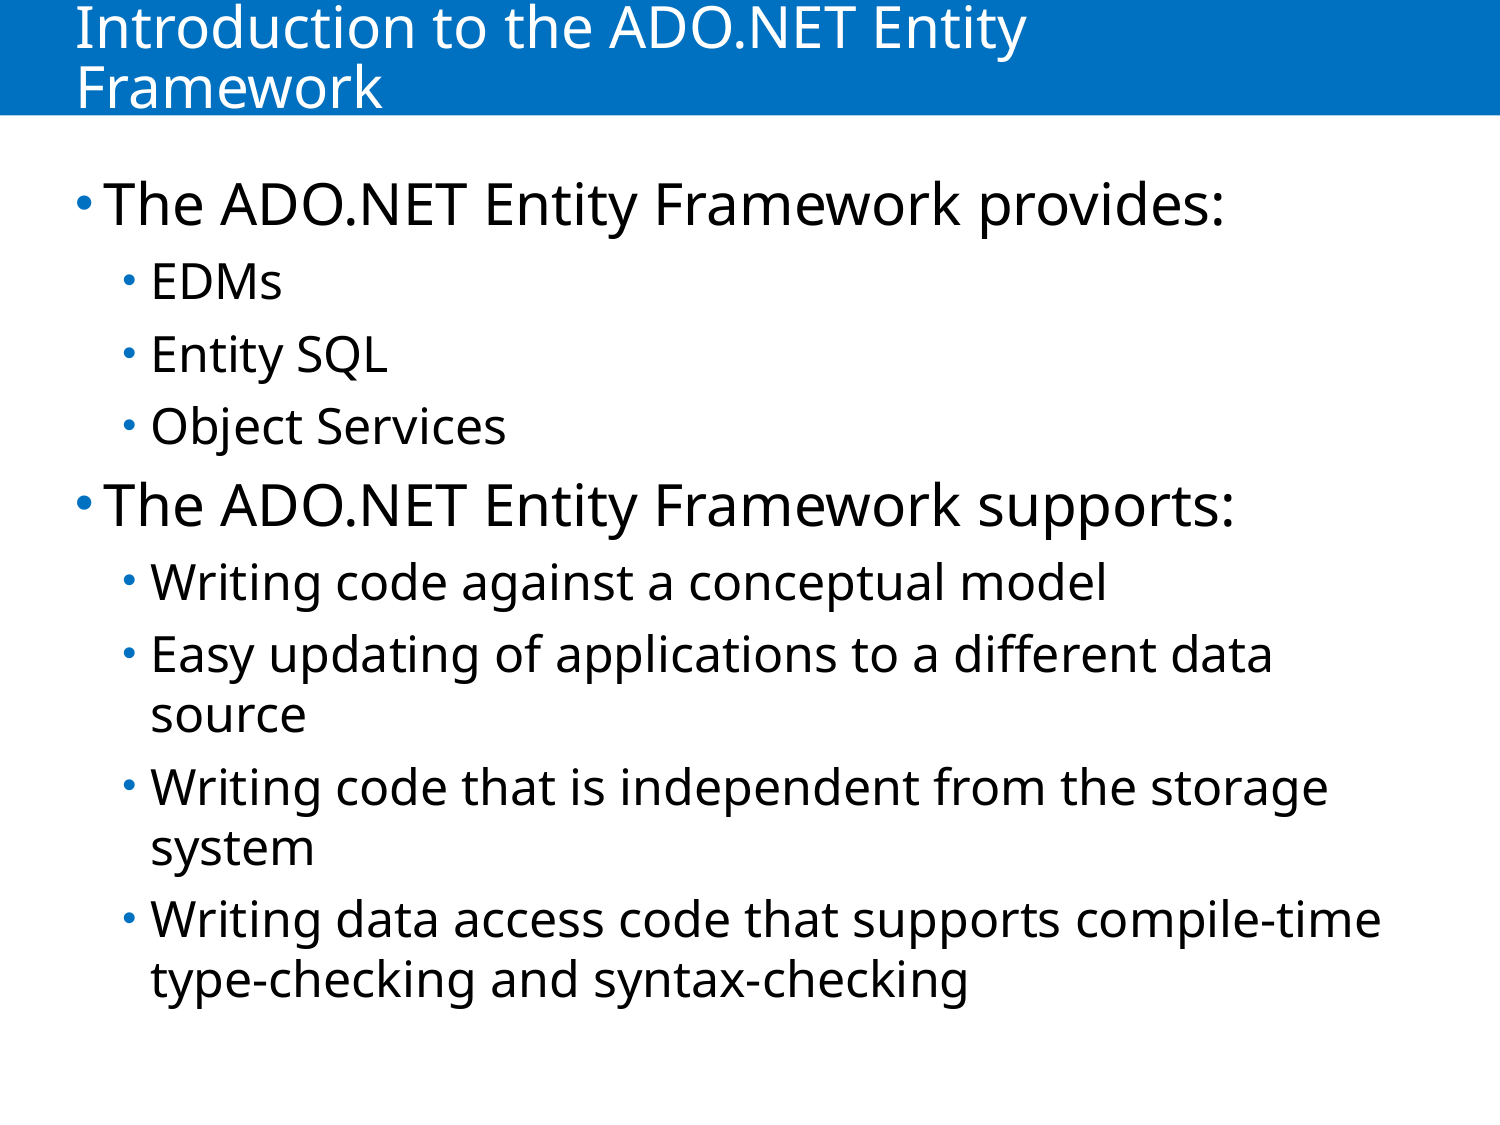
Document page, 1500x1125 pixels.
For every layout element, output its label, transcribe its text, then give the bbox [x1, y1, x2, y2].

title Introduction to the ADO.NET Entity Framework [75, 0, 1351, 122]
list The ADO.NET Entity Framework provides: EDMs Entity SQL Object Services The ADO.NET Entity Framework supports: Writing code against a conceptual model Easy updating of applications to a different data source Writing code that is independent from the storage system Writing data access code that supports compile-time type-checking and syntax-checking [74, 167, 1408, 1013]
